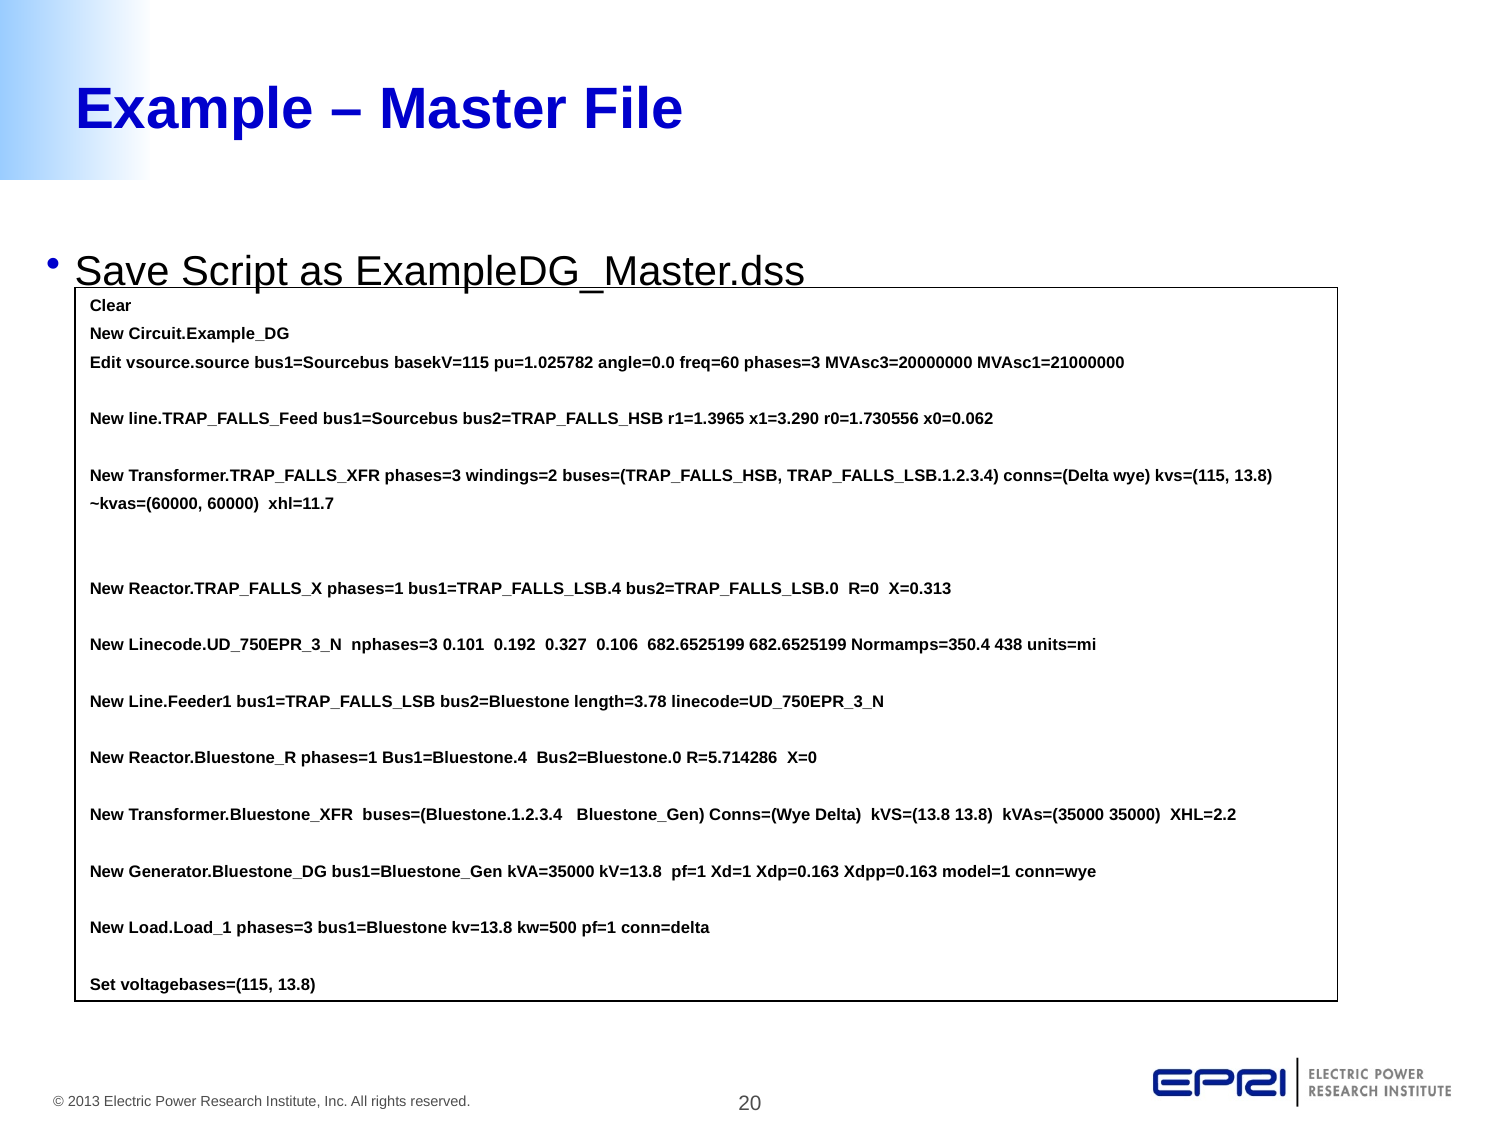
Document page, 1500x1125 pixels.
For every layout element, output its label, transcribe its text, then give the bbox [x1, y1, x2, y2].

picture [1151, 1057, 1452, 1107]
text_box Clear New Circuit.Example_DG Edit vsource.source bus1=Sourcebus basekV=115 pu=1.025782 angle=0.0 freq=60 phases=3 MVAsc3=20000000 MVAsc1=21000000 New line.TRAP_FALLS_Feed bus1=Sourcebus bus2=TRAP_FALLS_HSB r1=1.3965 x1=3.290 r0=1.730556 x0=0.062 New Transformer.TRAP_FALLS_XFR phases=3 windings=2 buses=(TRAP_FALLS_HSB, TRAP_FALLS_LSB.1.2.3.4) conns=(Delta wye) kvs=(115, 13.8) ~kvas=(60000, 60000) xhl=11.7 New Reactor.TRAP_FALLS_X phases=1 bus1=TRAP_FALLS_LSB.4 bus2=TRAP_FALLS_LSB.0 R=0 X=0.313 New Linecode.UD_750EPR_3_N nphases=3 0.101 0.192 0.327 0.106 682.6525199 682.6525199 Normamps=350.4 438 units=mi New Line.Feeder1 bus1=TRAP_FALLS_LSB bus2=Bluestone length=3.78 linecode=UD_750EPR_3_N New Reactor.Bluestone_R phases=1 Bus1=Bluestone.4 Bus2=Bluestone.0 R=5.714286 X=0 New Transformer.Bluestone_XFR buses=(Bluestone.1.2.3.4 Bluestone_Gen) Conns=(Wye Delta) kVS=(13.8 13.8) kVAs=(35000 35000) XHL=2.2 New Generator.Bluestone_DG bus1=Bluestone_Gen kVA=35000 kV=13.8 pf=1 Xd=1 Xdp=0.163 Xdpp=0.163 model=1 conn=wye New Load.Load_1 phases=3 bus1=Bluestone kv=13.8 kw=500 pf=1 conn=delta Set voltagebases=(115, 13.8) [74, 287, 1338, 1001]
list Save Script as ExampleDG_Master.dss [30, 235, 1448, 351]
title Example – Master File [59, 29, 1441, 181]
